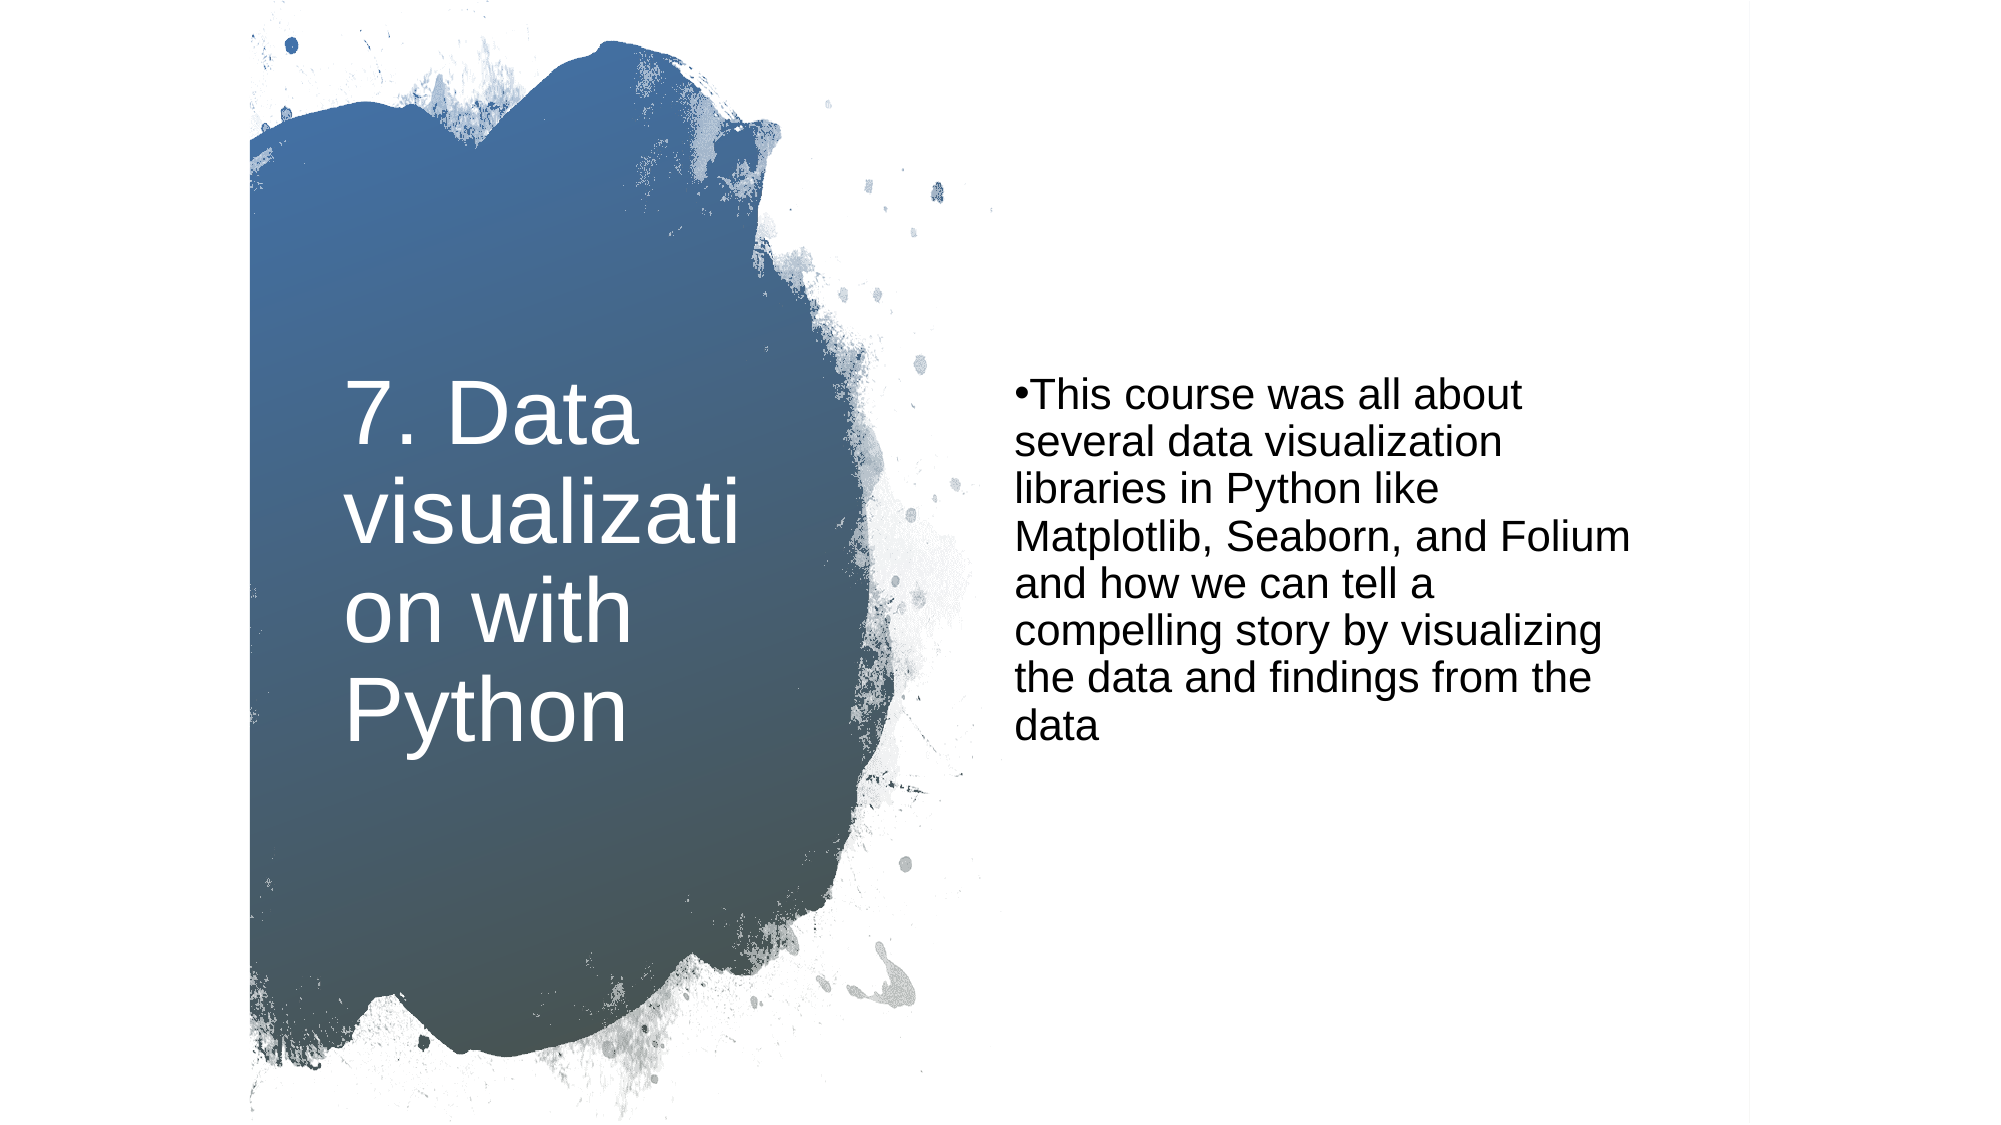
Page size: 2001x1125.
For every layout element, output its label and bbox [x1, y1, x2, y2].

picture [249, 0, 1751, 1125]
